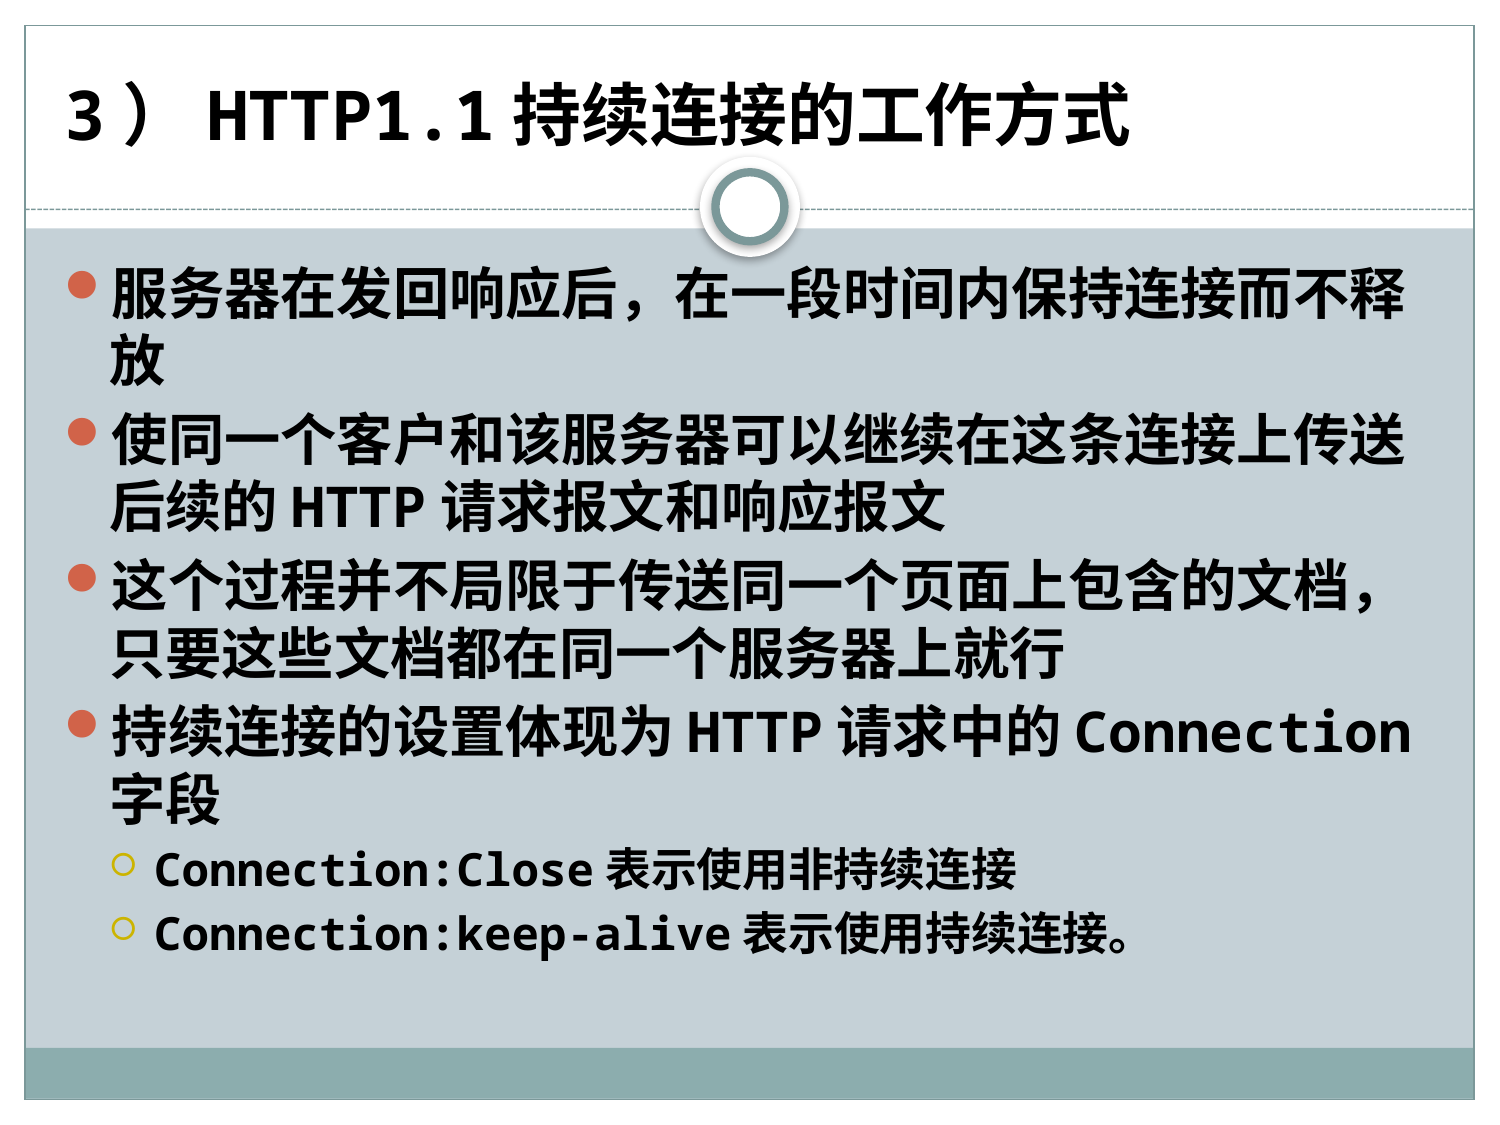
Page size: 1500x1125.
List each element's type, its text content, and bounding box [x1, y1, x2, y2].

list 服务器在发回响应后，在一段时间内保持连接而不释放 使同一个客户和该服务器可以继续在这条连接上传送后续的HTTP请求报文和响应报文 这个过程并不局限于传送同一个页面上包含的文档，只要这些文档都在同一个服务器上就行 持续连接的设置体现为HTTP请求中的Connection字段 Connection:Close表示使用非持续连接 Connection:keep-alive表示使用持续连接。 [49, 250, 1445, 1001]
title 3）HTTP1.1持续连接的工作方式 [49, 37, 1450, 162]
